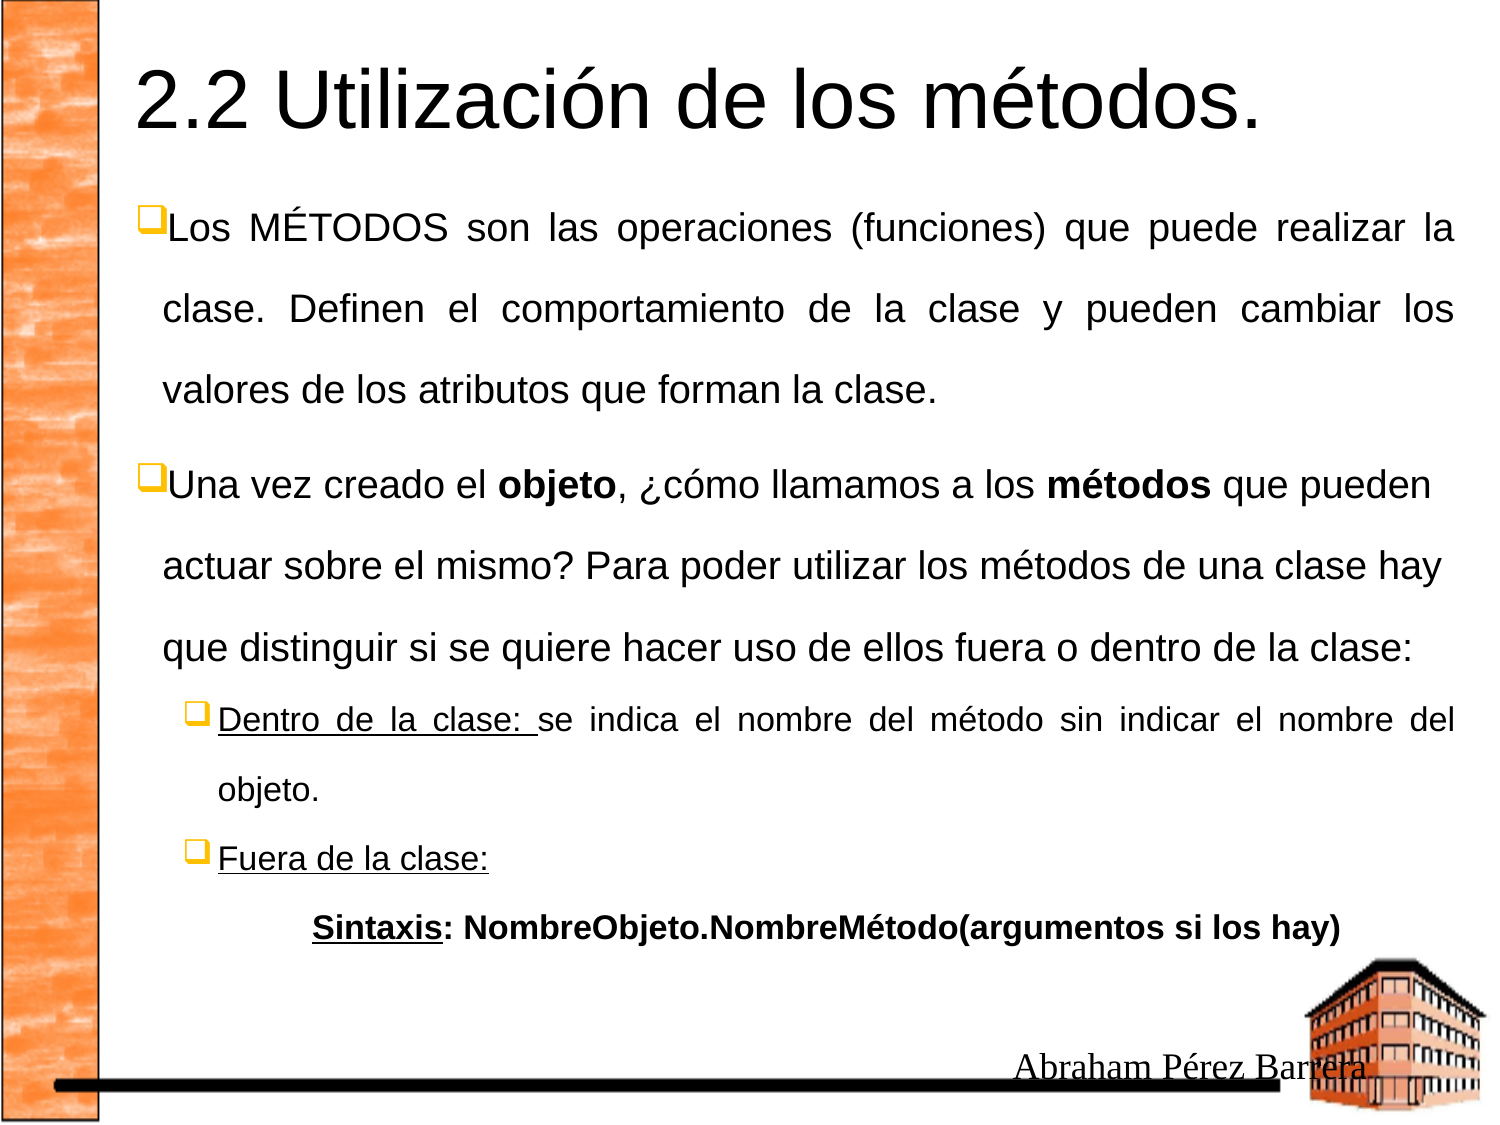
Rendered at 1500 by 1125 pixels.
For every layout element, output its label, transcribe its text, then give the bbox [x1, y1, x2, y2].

title 2.2 Utilización de los métodos. [119, 30, 1431, 160]
picture [0, 0, 1500, 1125]
list Los MÉTODOS son las operaciones (funciones) que puede realizar la clase. Definen el comportamiento de la clase y pueden cambiar los valores de los atributos que forman la clase. Una vez creado el objeto, ¿cómo llamamos a los métodos que pueden actuar sobre el mismo? Para poder utilizar los métodos de una clase hay que distinguir si se quiere hacer uso de ellos fuera o dentro de la clase: Dentro de la clase: se indica el nombre del método sin indicar el nombre del objeto. Fuera de la clase: Sintaxis: NombreObjeto.NombreMétodo(argumentos si los hay) [119, 160, 1470, 1035]
